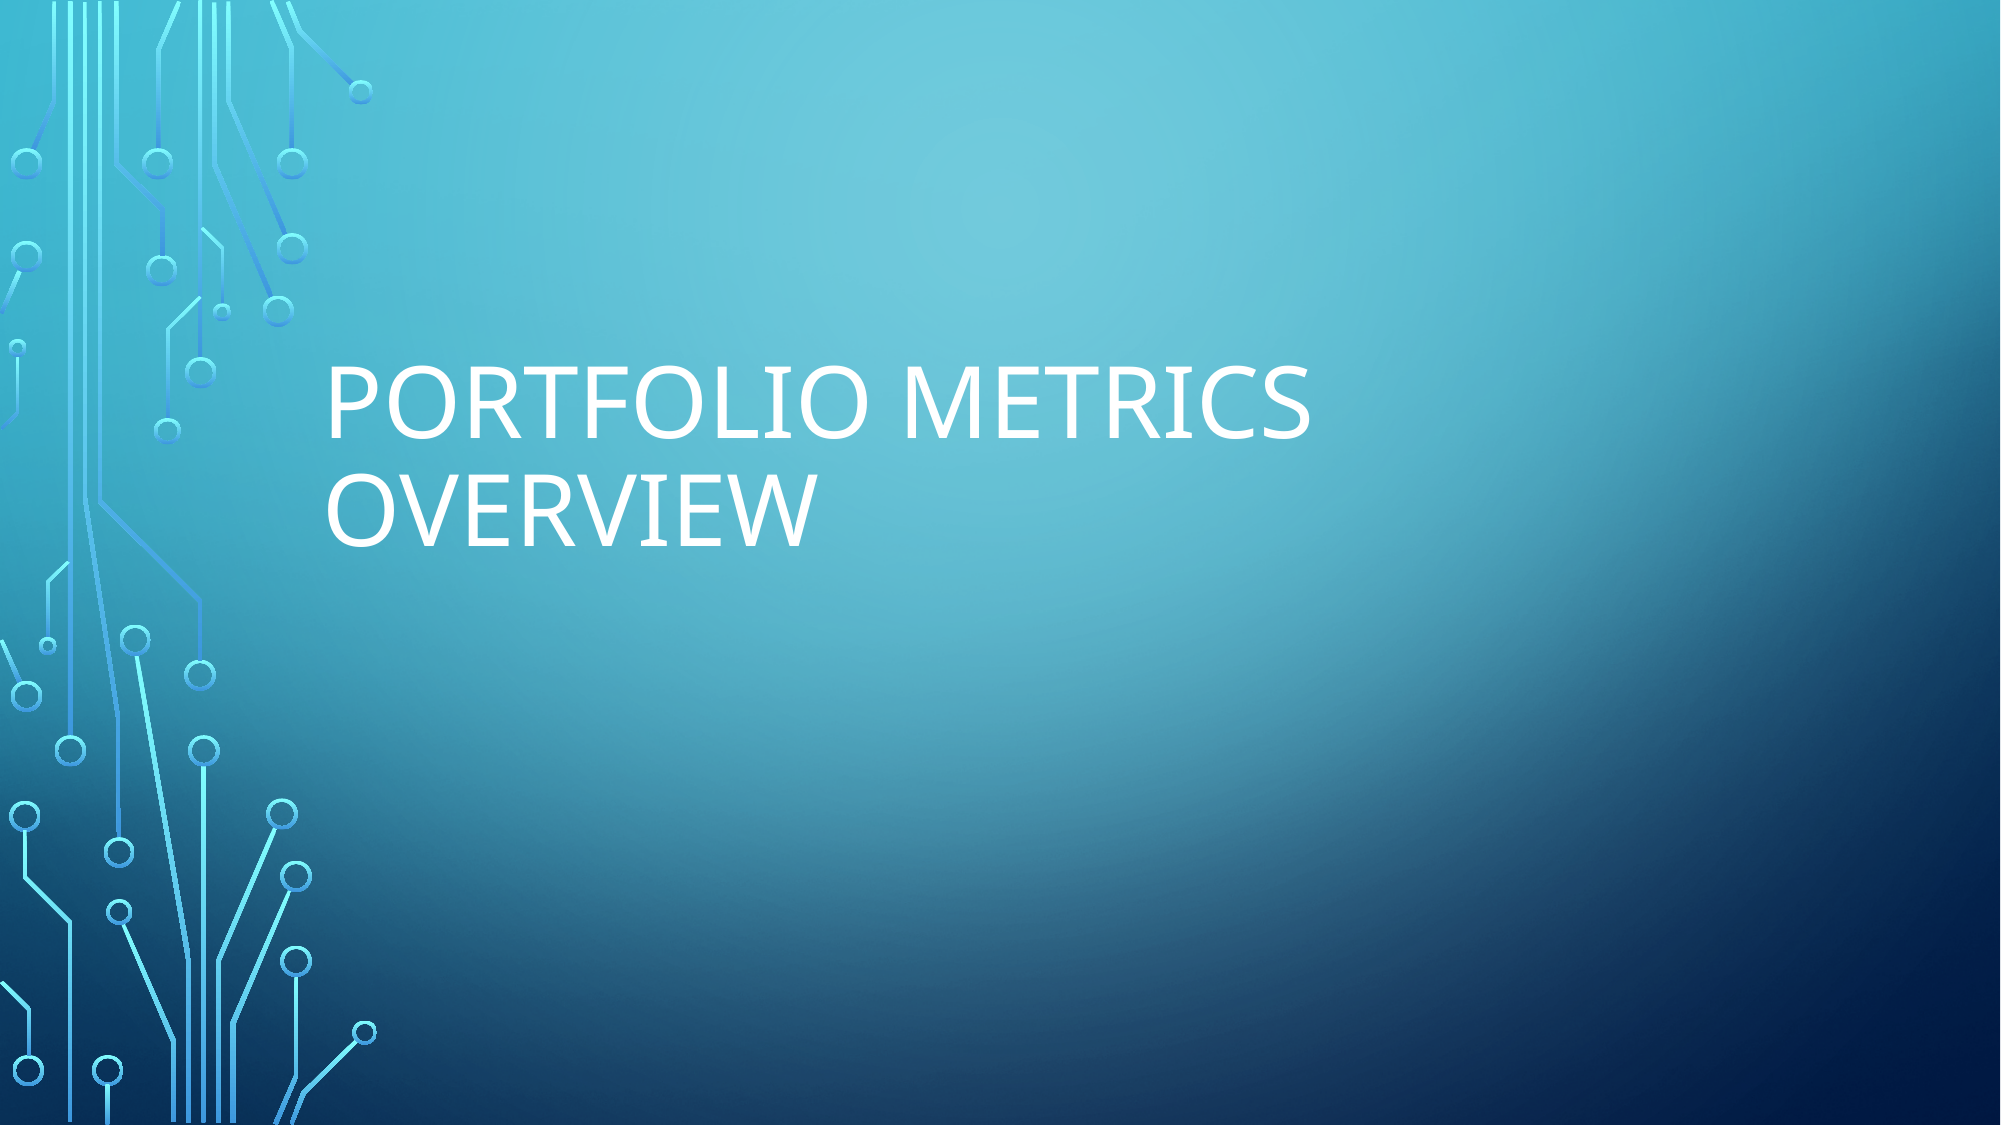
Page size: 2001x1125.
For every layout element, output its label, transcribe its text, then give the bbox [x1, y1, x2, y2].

title Portfolio Metrics overview [307, 184, 1750, 576]
